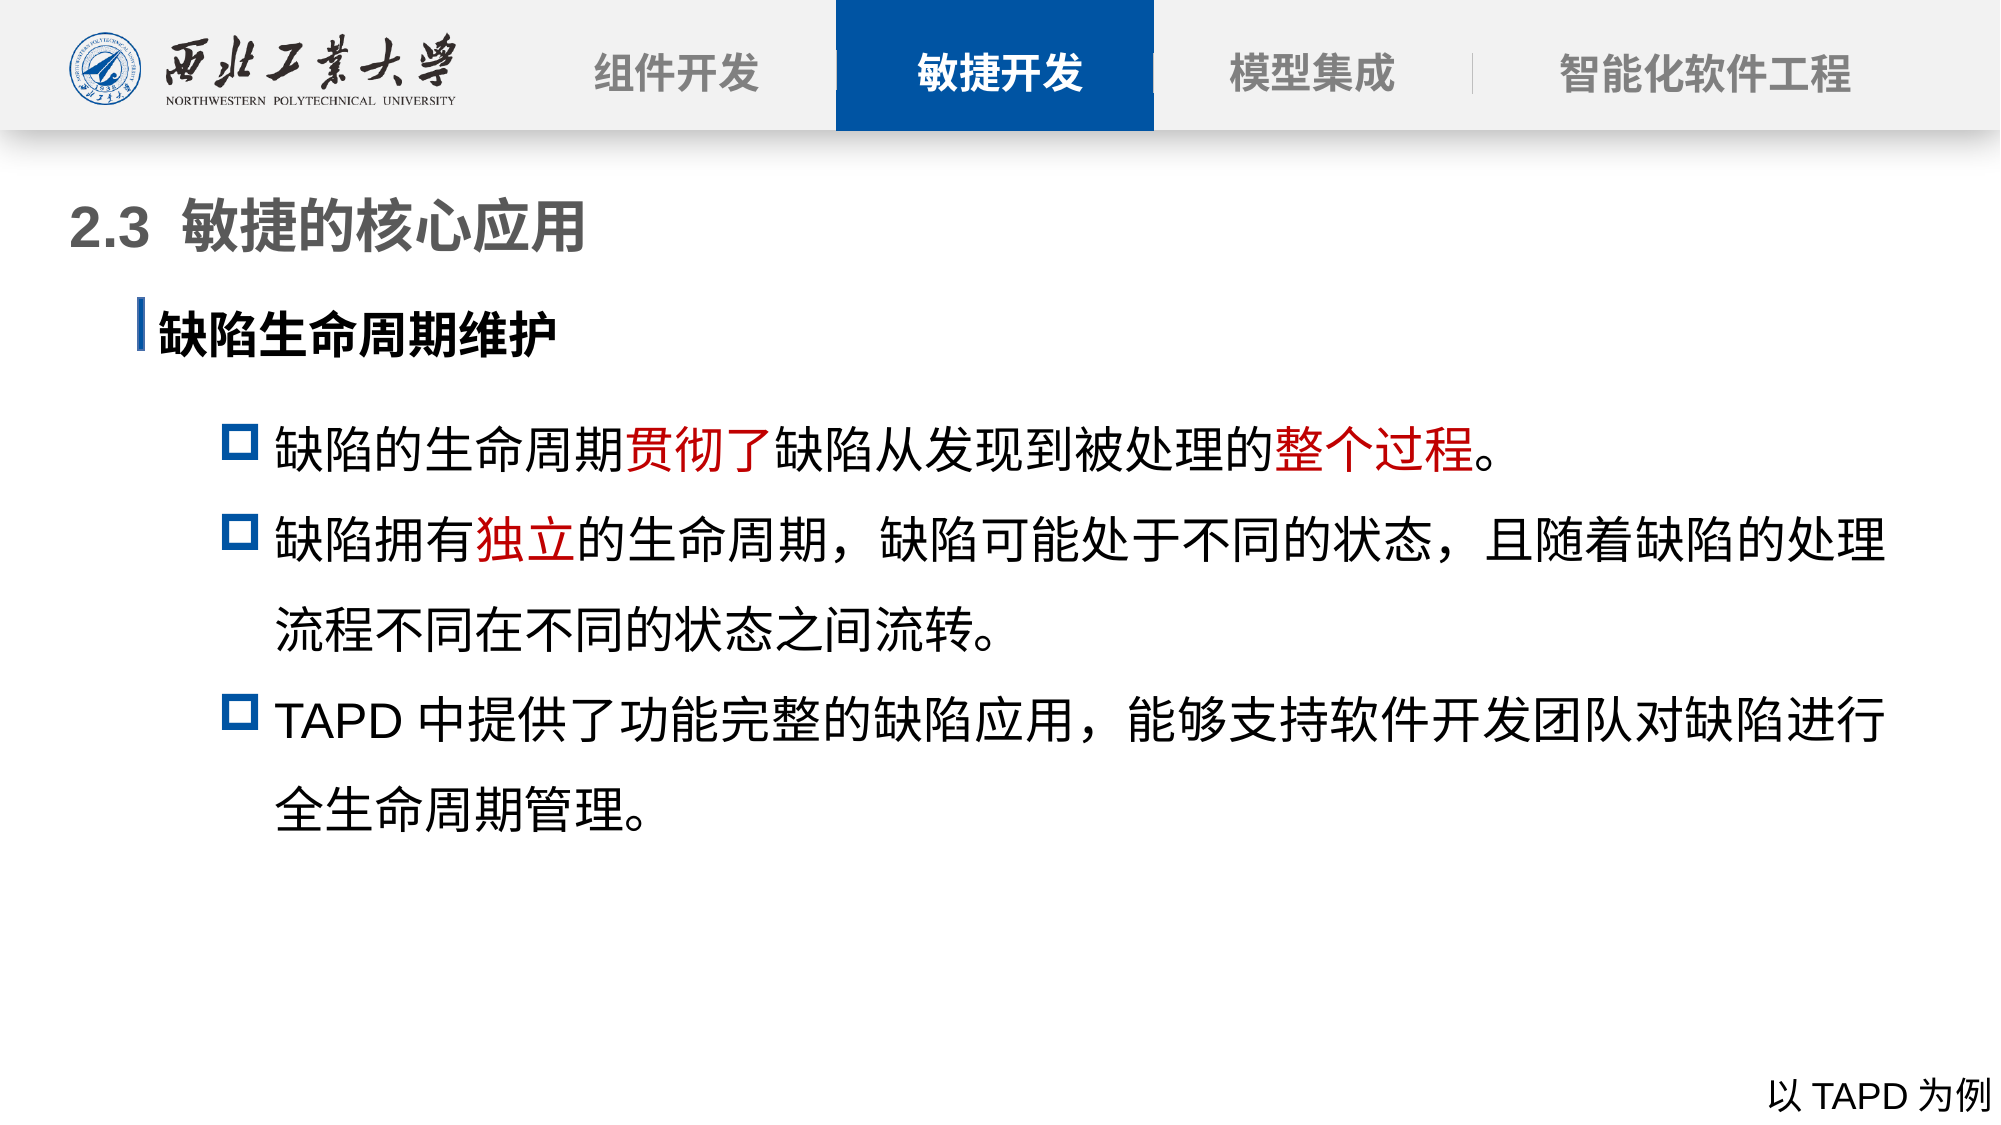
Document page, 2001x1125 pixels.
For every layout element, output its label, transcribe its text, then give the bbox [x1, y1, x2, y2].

text_box [1154, 0, 2000, 131]
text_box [137, 296, 1237, 373]
text_box [0, 0, 836, 131]
text_box 组件开发 [566, 38, 787, 105]
text_box 2.3 敏捷的核心应用 [69, 181, 703, 268]
text_box [231, 452, 898, 513]
text_box [836, 0, 1154, 131]
text_box 模型集成 [1190, 38, 1435, 105]
text_box 缺陷的生命周期贯彻了缺陷从发现到被处理的整个过程。 缺陷拥有独立的生命周期，缺陷可能处于不同的状态，且随着缺陷的处理流程不同在不同的状态之间流转。 TAPD中提供了功能完整的缺陷应用，能够支持软件开发团队对缺陷进行全生命周期管理。 [203, 380, 1902, 846]
text_box 智能化软件工程 [1509, 39, 1902, 106]
text_box 敏捷开发 [861, 38, 1141, 105]
picture [69, 32, 456, 105]
text_box 以TAPD为例 [1750, 1064, 2000, 1125]
